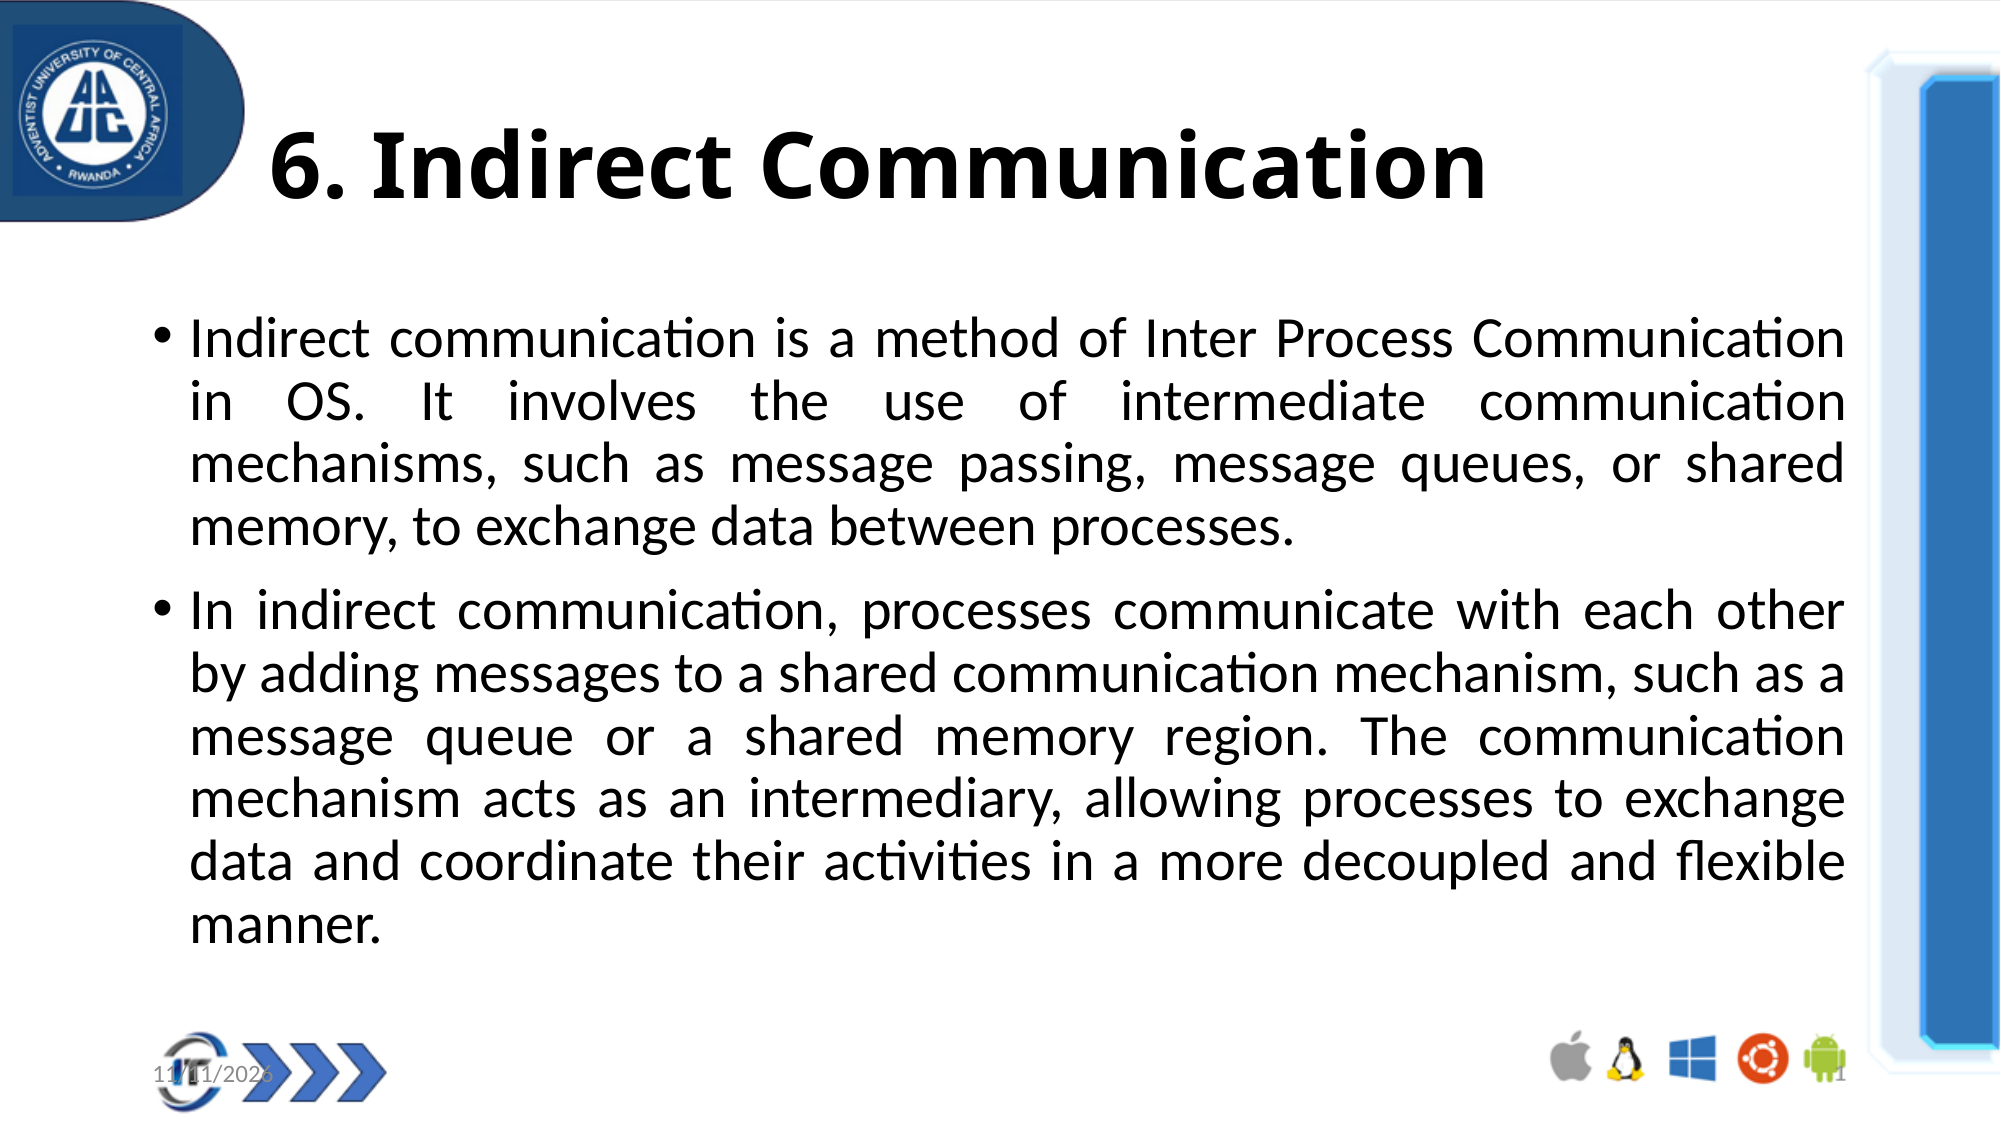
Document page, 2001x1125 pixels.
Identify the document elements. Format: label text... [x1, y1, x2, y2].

picture [0, 0, 2001, 1125]
list Indirect communication is a method of Inter Process Communication in OS. It involves the use of intermediate communication mechanisms, such as message passing, message queues, or shared memory, to exchange data between processes. In indirect communication, processes communicate with each other by adding messages to a shared communication mechanism, such as a message queue or a shared memory region. The communication mechanism acts as an intermediary, allowing processes to exchange data and coordinate their activities in a more decoupled and flexible manner. [137, 299, 1863, 1014]
title 6. Indirect Communication [137, 59, 1863, 278]
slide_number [137, 1042, 588, 1103]
